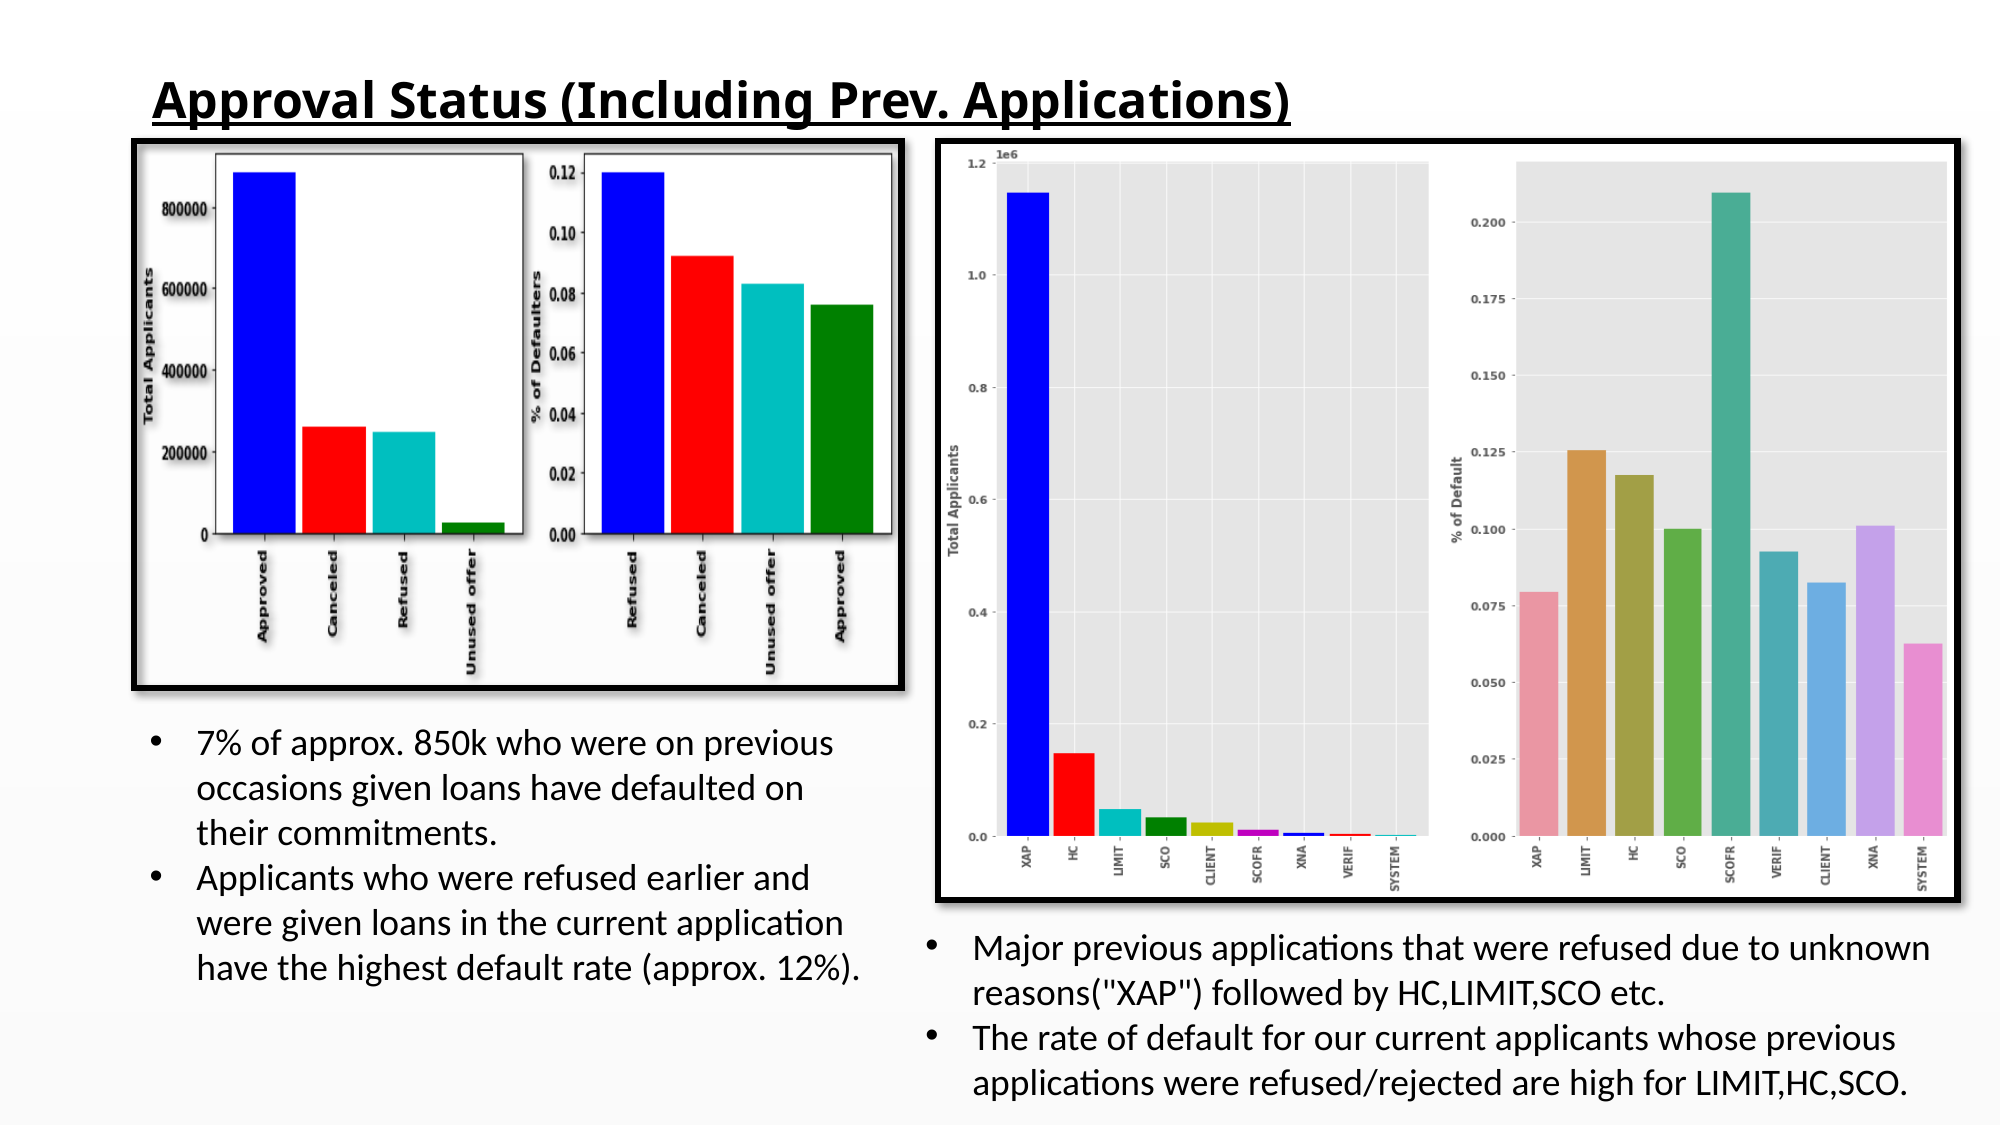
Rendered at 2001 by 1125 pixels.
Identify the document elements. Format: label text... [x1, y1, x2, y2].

picture [137, 143, 899, 685]
text_box Major previous applications that were refused due to unknown reasons("XAP") followed by HC,LIMIT,SCO etc. The rate of default for our current applicants whose previous applications were refused/rejected are high for LIMIT,HC,SCO. [910, 915, 2000, 1110]
title Approval Status (Including Prev. Applications) [137, 59, 1863, 144]
text_box 7% of approx. 850k who were on previous occasions given loans have defaulted on their commitments. Applicants who were refused earlier and were given loans in the current application have the highest default rate (approx. 12%). [134, 710, 890, 996]
picture [940, 143, 1955, 897]
